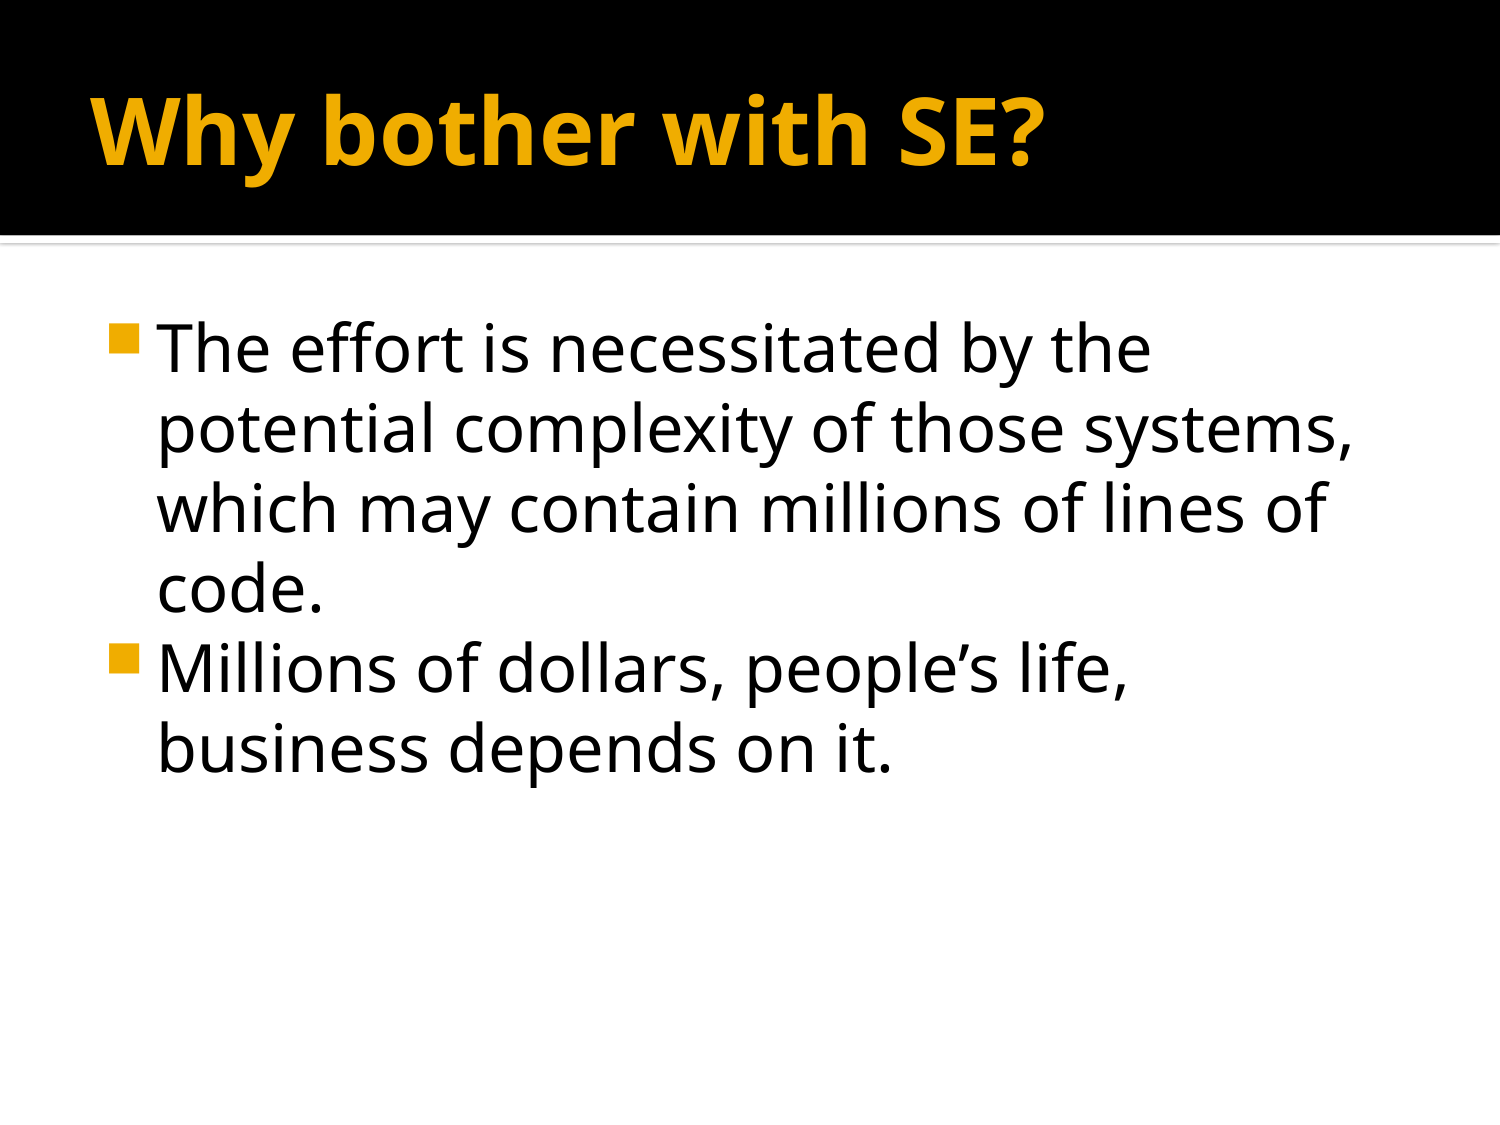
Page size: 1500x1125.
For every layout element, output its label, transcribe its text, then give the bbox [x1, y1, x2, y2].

title Why bother with SE? [75, 25, 1425, 231]
list The effort is necessitated by the potential complexity of those systems, which may contain millions of lines of code. Millions of dollars, people’s life, business depends on it. [75, 291, 1425, 1050]
